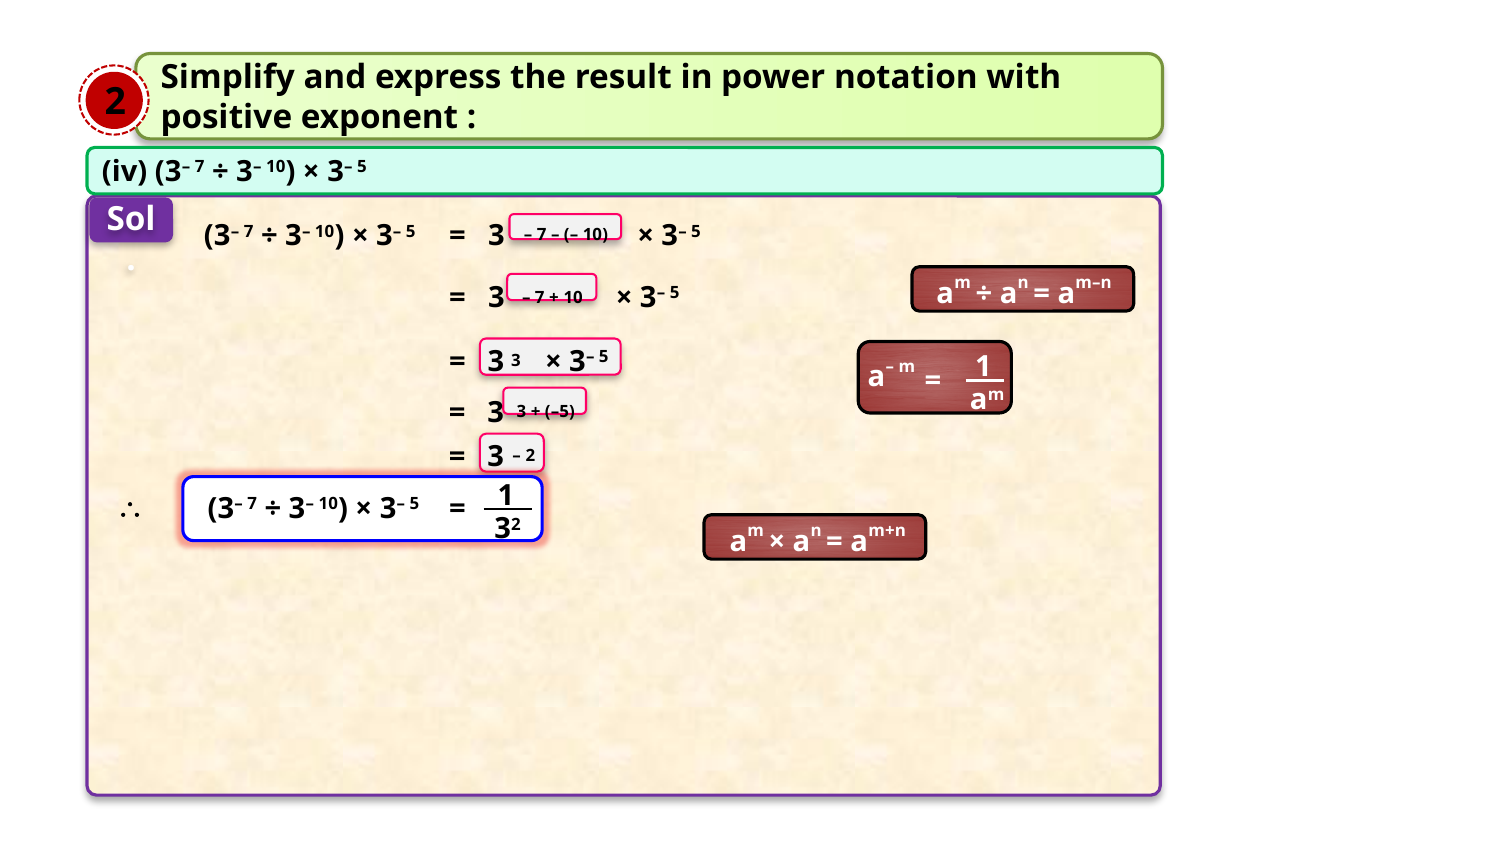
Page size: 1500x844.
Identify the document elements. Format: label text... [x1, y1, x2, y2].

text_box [79, 186, 183, 249]
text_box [700, 512, 943, 564]
text_box 3 [472, 334, 520, 385]
text_box 32 [479, 502, 536, 552]
text_box [505, 271, 598, 301]
text_box = [434, 270, 473, 321]
text_box = [434, 334, 472, 385]
text_box (3– 7 ÷ 3– 10) × 3– 5 [189, 209, 431, 259]
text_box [849, 339, 1022, 424]
text_box × 3– 5 [601, 270, 695, 321]
text_box 3 [496, 338, 530, 386]
text_box = [435, 482, 481, 532]
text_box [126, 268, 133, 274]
text_box = [434, 386, 472, 430]
text_box [530, 484, 545, 542]
text_box – 7 – (– 10) [509, 212, 624, 263]
text_box Simplify and express the result in power notation with positive exponent : [145, 47, 1188, 143]
text_box 3 + (–5) [501, 390, 590, 440]
text_box [501, 385, 588, 390]
text_box 3 [473, 270, 520, 321]
text_box – 7 + 10 [507, 275, 599, 325]
text_box 3 [473, 209, 520, 259]
text_box  [103, 482, 167, 530]
text_box × 3– 5 [622, 209, 717, 259]
text_box [84, 196, 1163, 798]
text_box 3 [472, 430, 501, 480]
text_box [188, 146, 1165, 196]
text_box (3– 7 ÷ 3– 10) × 3– 5 [192, 482, 435, 532]
text_box – 2 [497, 433, 551, 484]
text_box = [434, 430, 472, 480]
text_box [78, 53, 1163, 140]
text_box × 3– 5 [530, 334, 624, 385]
text_box 1 [482, 480, 530, 502]
text_box = [434, 209, 473, 259]
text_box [908, 264, 1148, 316]
text_box [180, 474, 482, 543]
text_box 3 [472, 386, 503, 430]
text_box (iv) (3– 7 ÷ 3– 10) × 3– 5 [87, 147, 440, 195]
